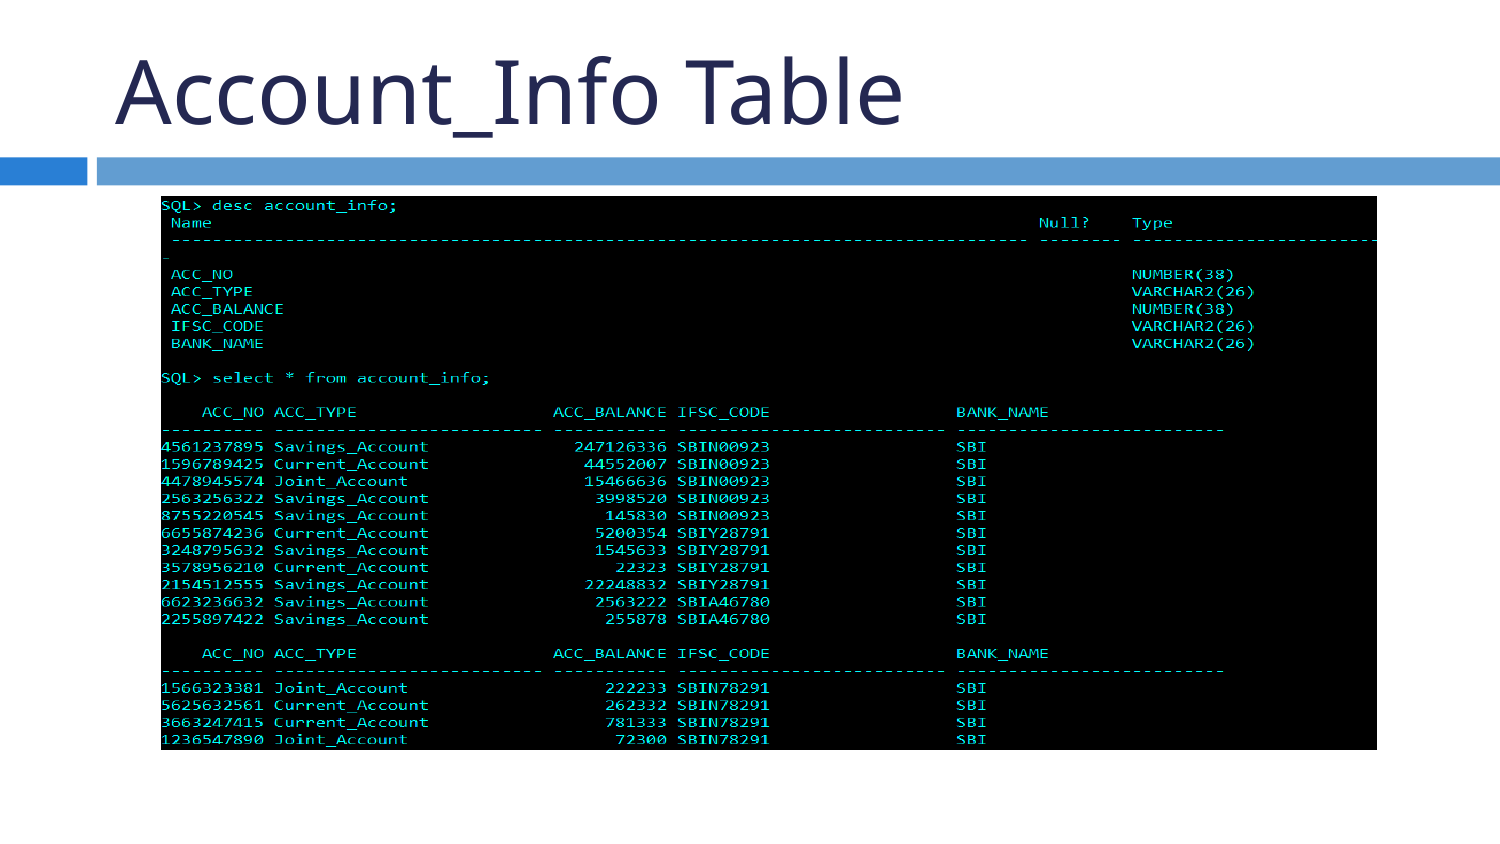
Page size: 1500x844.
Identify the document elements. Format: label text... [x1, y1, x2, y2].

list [161, 196, 1377, 751]
title Account_Info Table [100, 28, 1438, 150]
